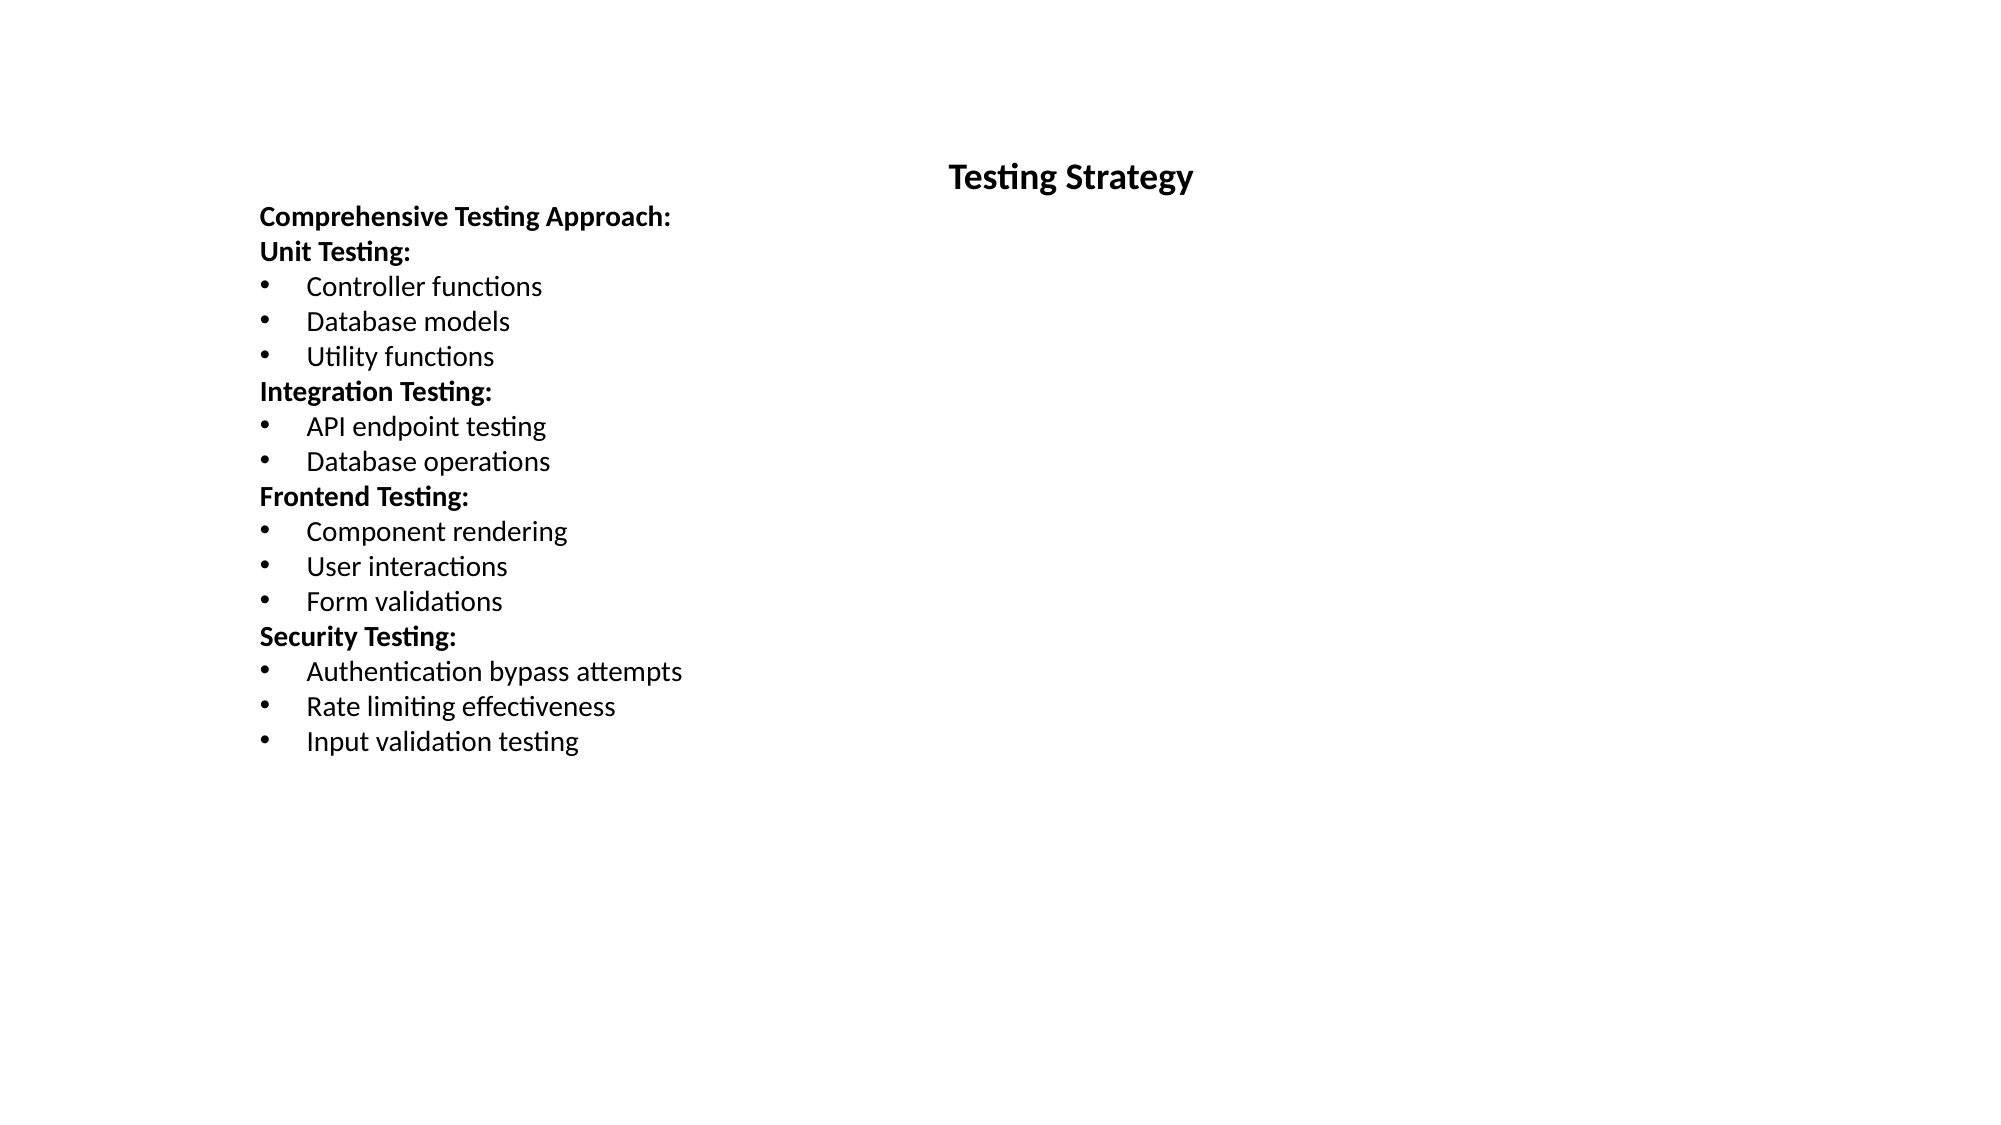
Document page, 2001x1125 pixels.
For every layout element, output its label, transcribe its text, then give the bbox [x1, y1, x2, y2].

text_box Testing Strategy Comprehensive Testing Approach: Unit Testing: Controller functions Database models Utility functions Integration Testing: API endpoint testing Database operations Frontend Testing: Component rendering User interactions Form validations Security Testing: Authentication bypass attempts Rate limiting effectiveness Input validation testing [244, 144, 1898, 810]
